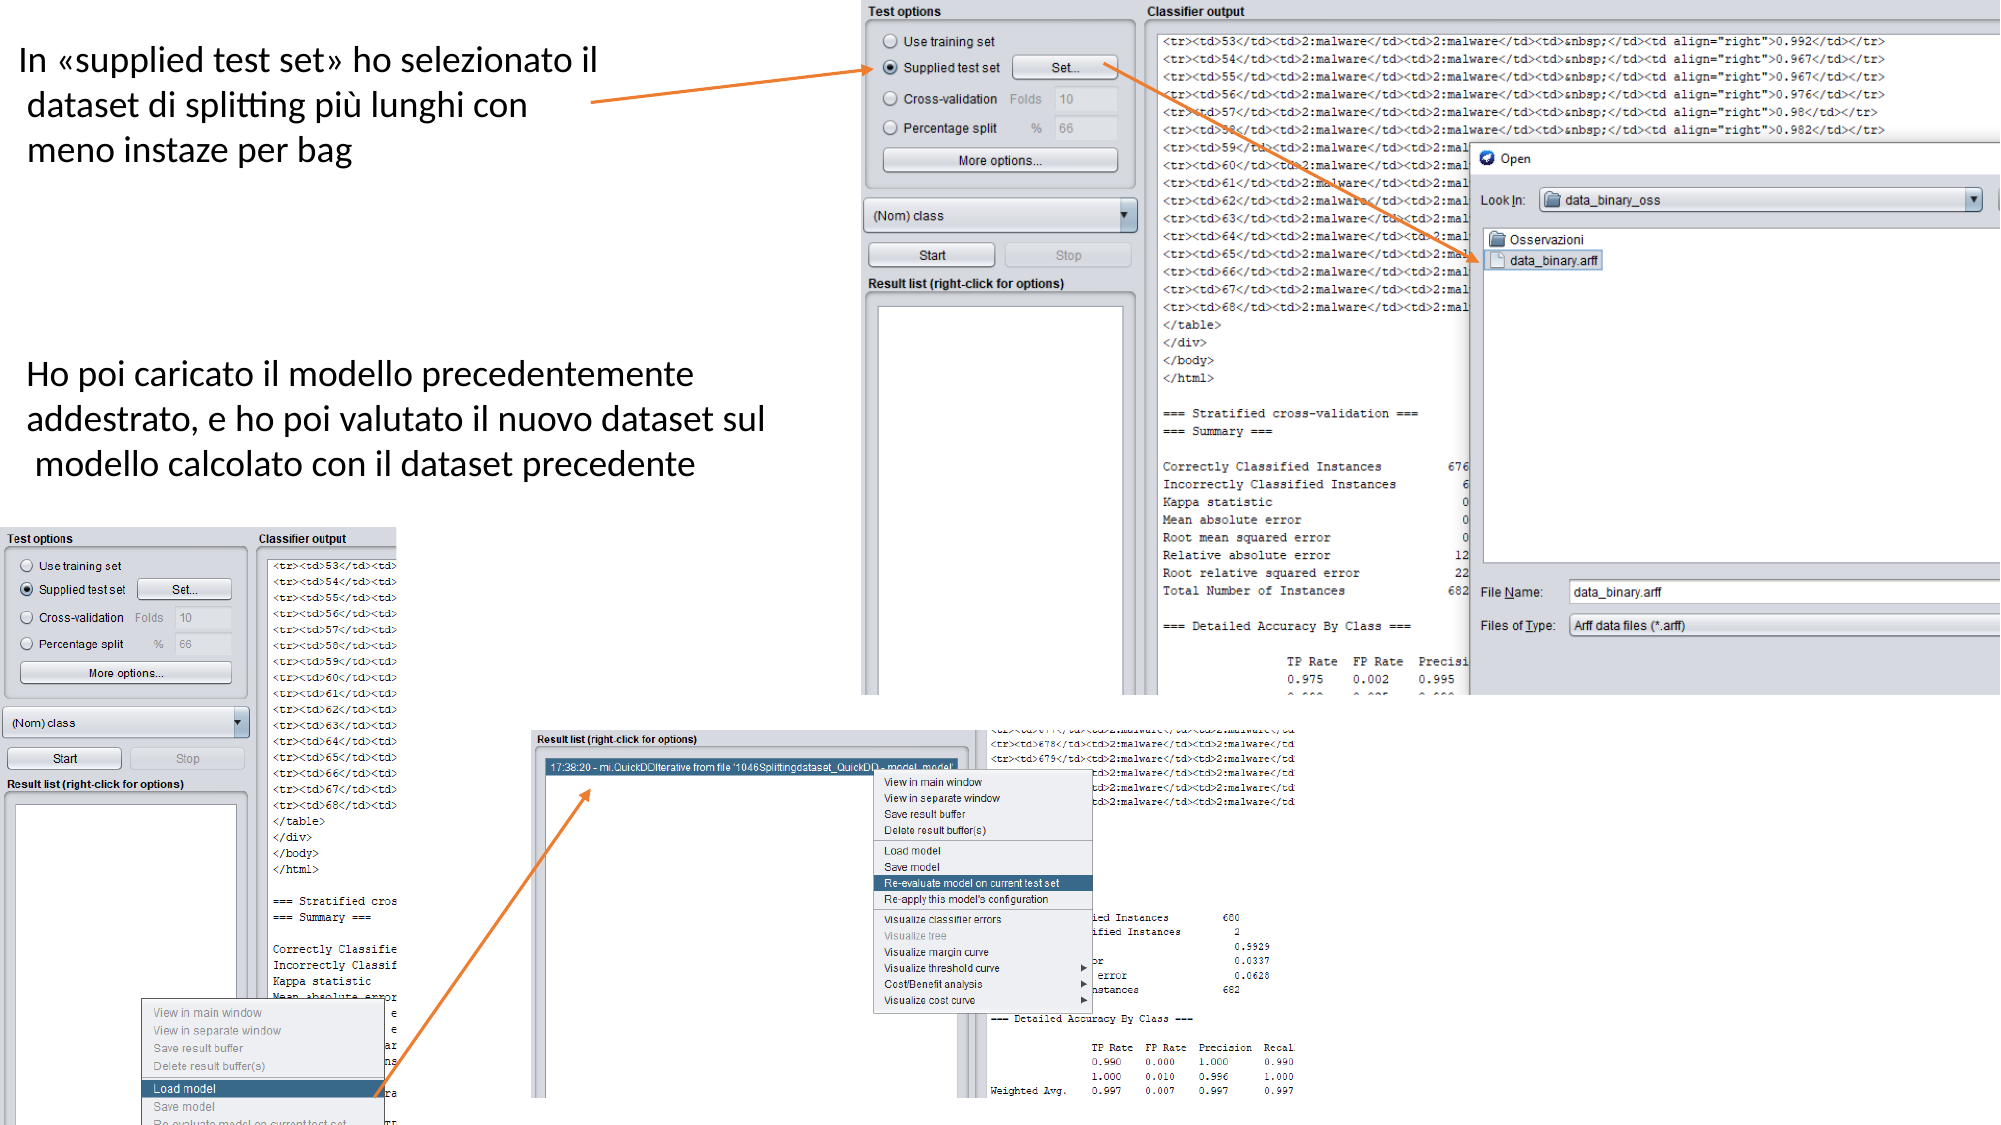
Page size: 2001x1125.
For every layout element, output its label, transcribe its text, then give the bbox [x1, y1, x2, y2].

text_box Ho poi caricato il modello precedentemente addestrato, e ho poi valutato il nuovo dataset sul modello calcolato con il dataset precedente [11, 341, 782, 492]
picture [861, 0, 2000, 695]
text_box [374, 788, 591, 1098]
picture [0, 527, 397, 1125]
text_box In «supplied test set» ho selezionato il dataset di splitting più lunghi con meno instaze per bag [3, 27, 614, 178]
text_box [1103, 63, 1480, 263]
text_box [590, 68, 874, 103]
picture [531, 730, 1295, 1098]
